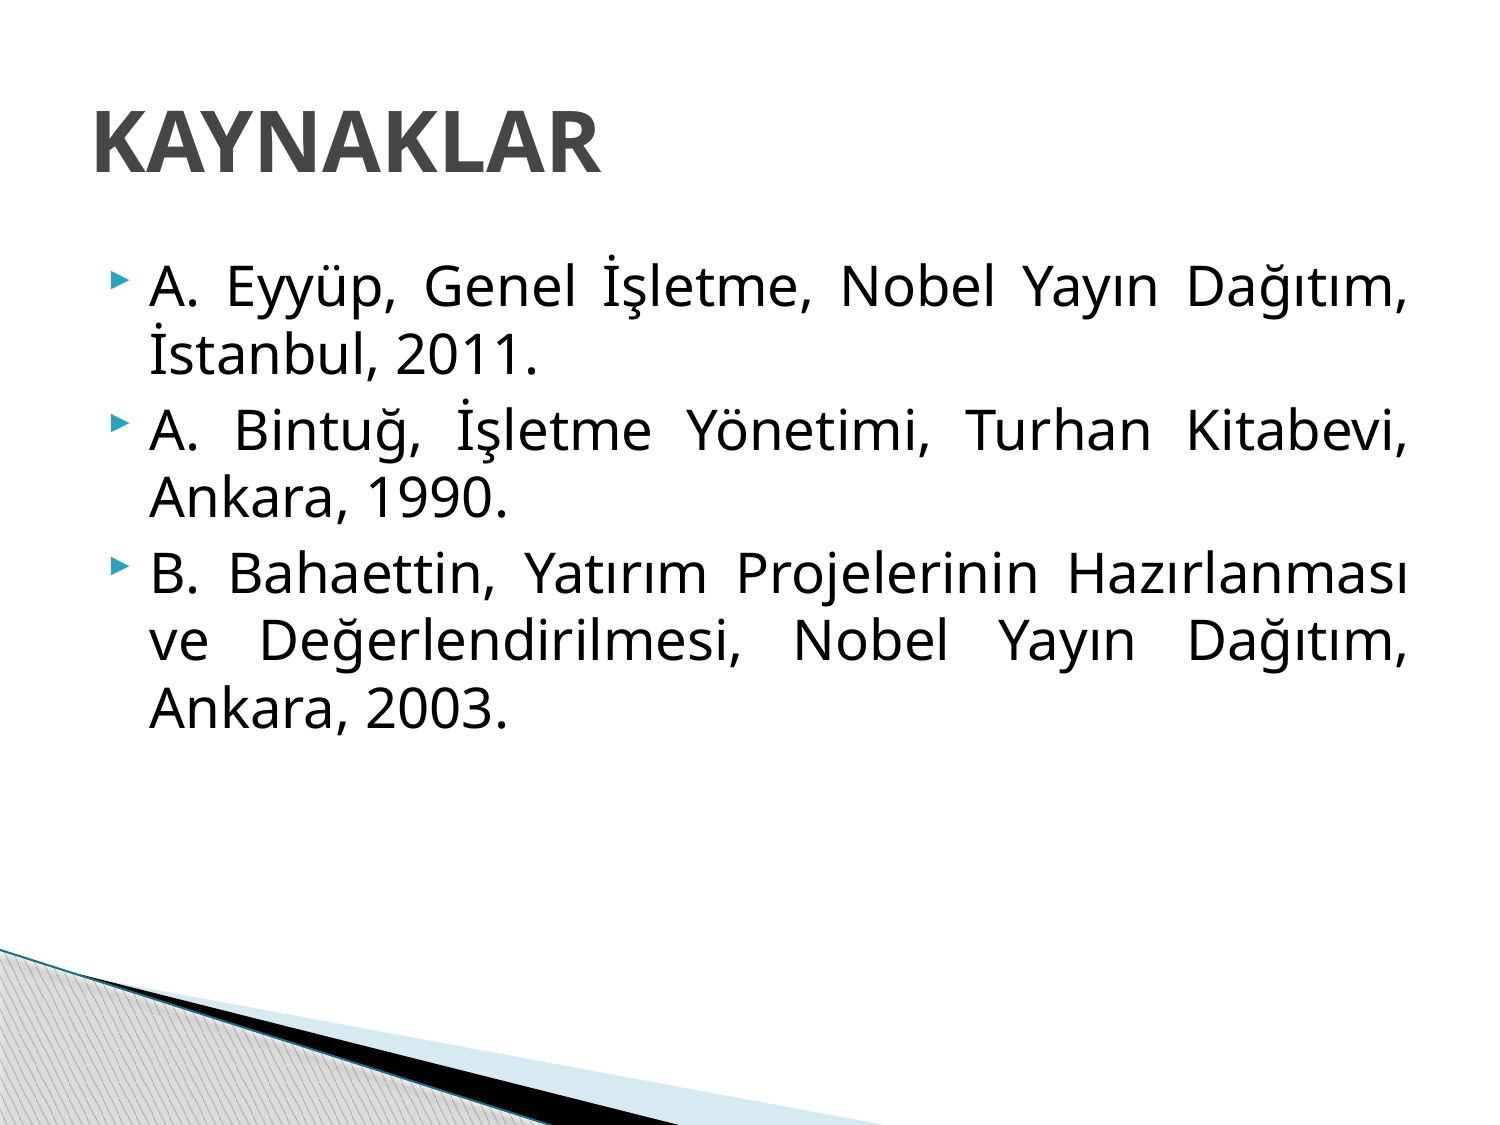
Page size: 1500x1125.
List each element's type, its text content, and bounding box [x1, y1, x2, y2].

list A. Eyyüp, Genel İşletme, Nobel Yayın Dağıtım, İstanbul, 2011. A. Bintuğ, İşletme Yönetimi, Turhan Kitabevi, Ankara, 1990. B. Bahaettin, Yatırım Projelerinin Hazırlanması ve Değerlendirilmesi, Nobel Yayın Dağıtım, Ankara, 2003. [75, 243, 1425, 986]
title KAYNAKLAR [75, 45, 1425, 233]
